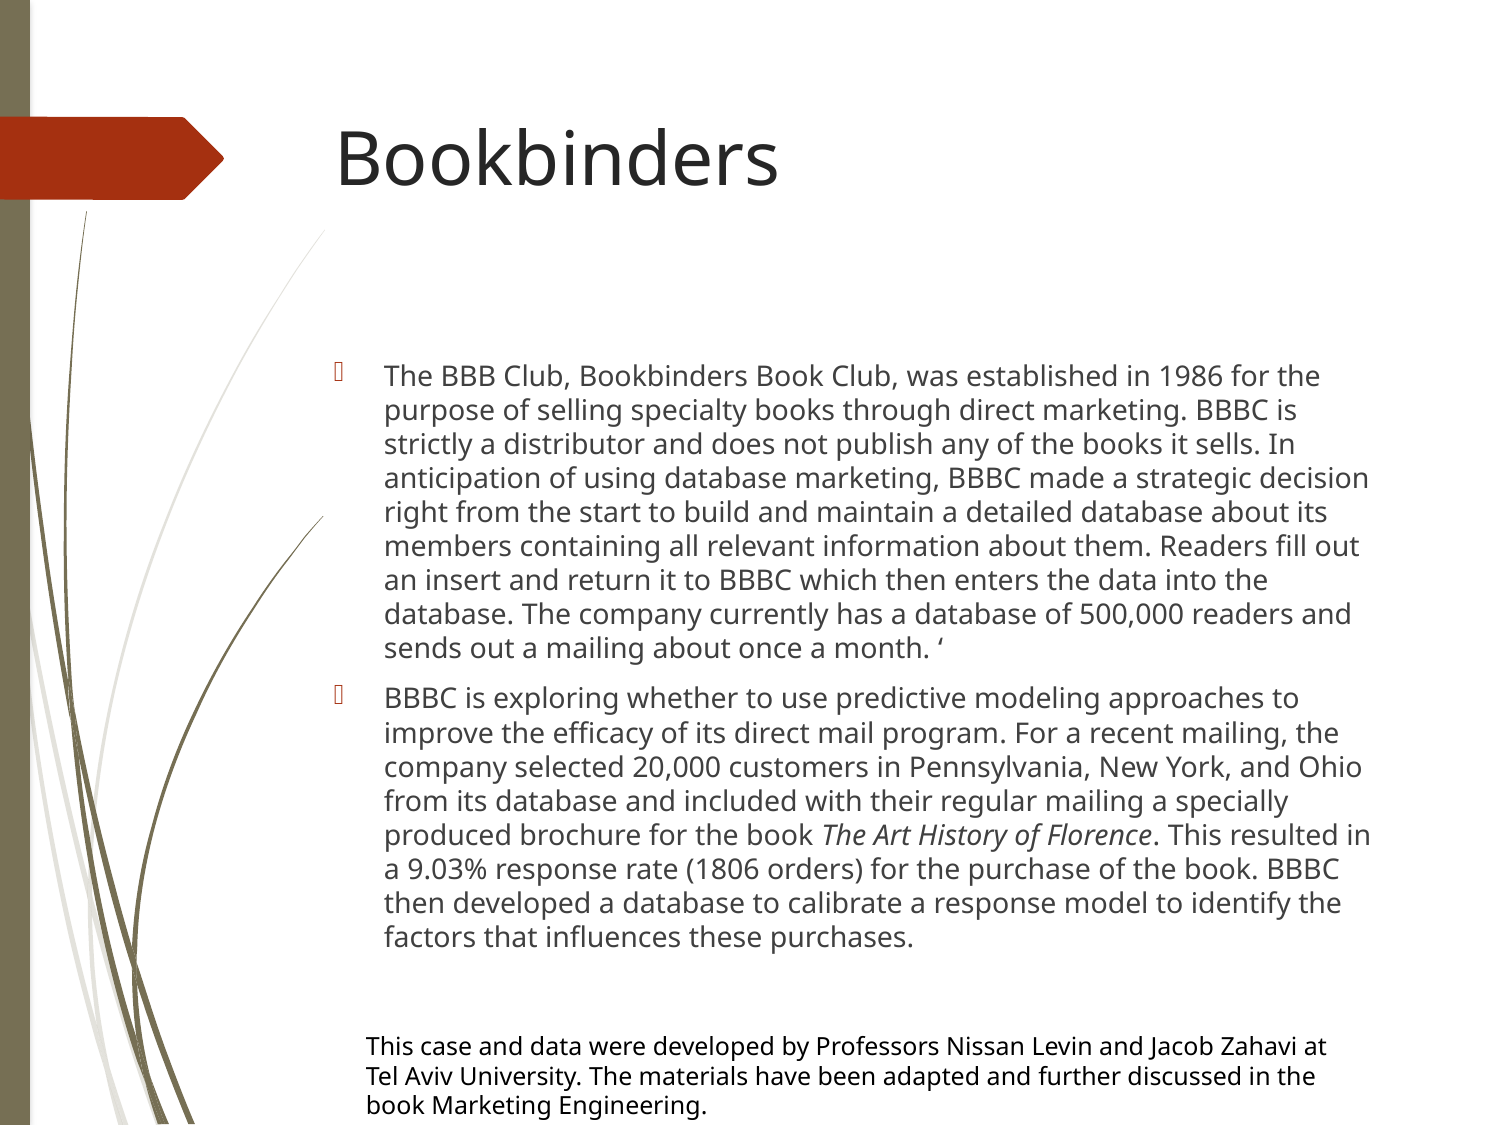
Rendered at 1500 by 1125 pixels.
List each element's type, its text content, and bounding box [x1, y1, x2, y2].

text_box This case and data were developed by Professors Nissan Levin and Jacob Zahavi at Tel Aviv University. The materials have been adapted and further discussed in the book Marketing Engineering. [351, 1022, 1368, 1125]
list The BBB Club, Bookbinders Book Club, was established in 1986 for the purpose of selling specialty books through direct marketing. BBBC is strictly a distributor and does not publish any of the books it sells. In anticipation of using database marketing, BBBC made a strategic decision right from the start to build and maintain a detailed database about its members containing all relevant information about them. Readers fill out an insert and return it to BBBC which then enters the data into the database. The company currently has a database of 500,000 readers and sends out a mailing about once a month. ‘ BBBC is exploring whether to use predictive modeling approaches to improve the efficacy of its direct mail program. For a recent mailing, the company selected 20,000 customers in Pennsylvania, New York, and Ohio from its database and included with their regular mailing a specially produced brochure for the book The Art History of Florence. This resulted in a 9.03% response rate (1806 orders) for the purchase of the book. BBBC then developed a database to calibrate a response model to identify the factors that influences these purchases. [318, 350, 1400, 970]
title Bookbinders [319, 102, 1400, 313]
